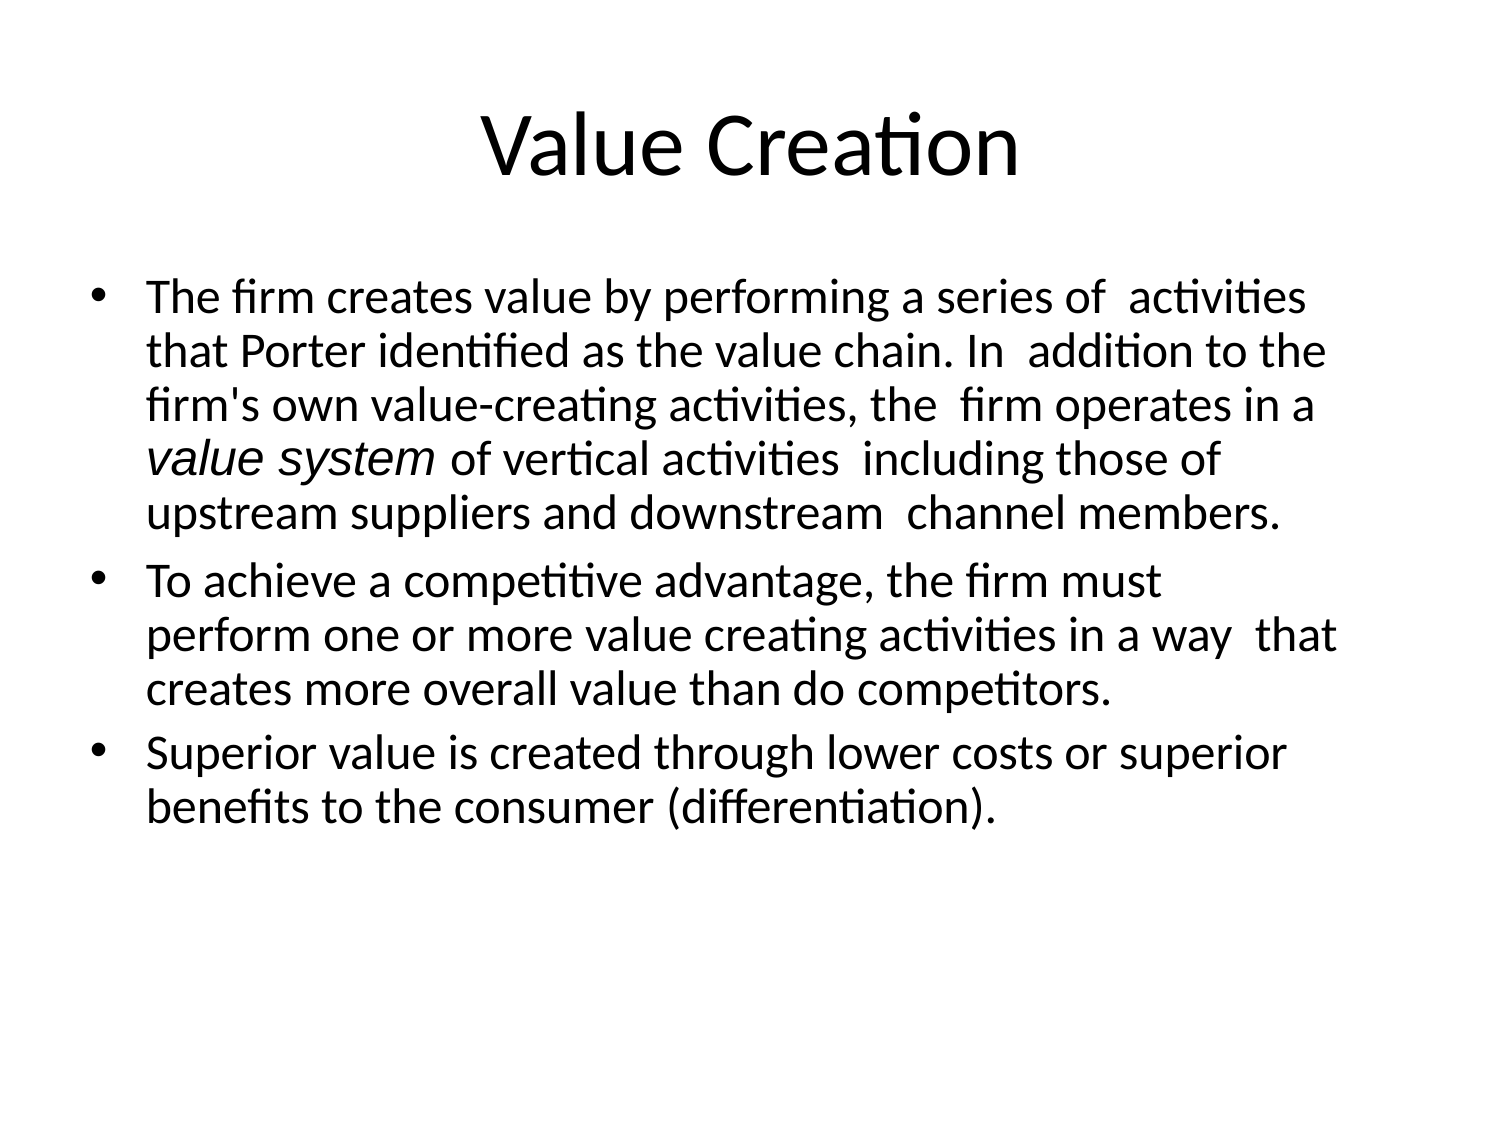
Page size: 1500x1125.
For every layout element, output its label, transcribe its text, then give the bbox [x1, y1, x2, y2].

text_box Value Creation [426, 81, 1074, 194]
text_box The firm creates value by performing a series of activities that Porter identified as the value chain. In addition to the firm's own value-creating activities, the firm operates in a value system of vertical activities including those of upstream suppliers and downstream channel members. To achieve a competitive advantage, the firm must perform one or more value creating activities in a way that creates more overall value than do competitors. Superior value is created through lower costs or superior benefits to the consumer (differentiation). [89, 262, 1411, 834]
